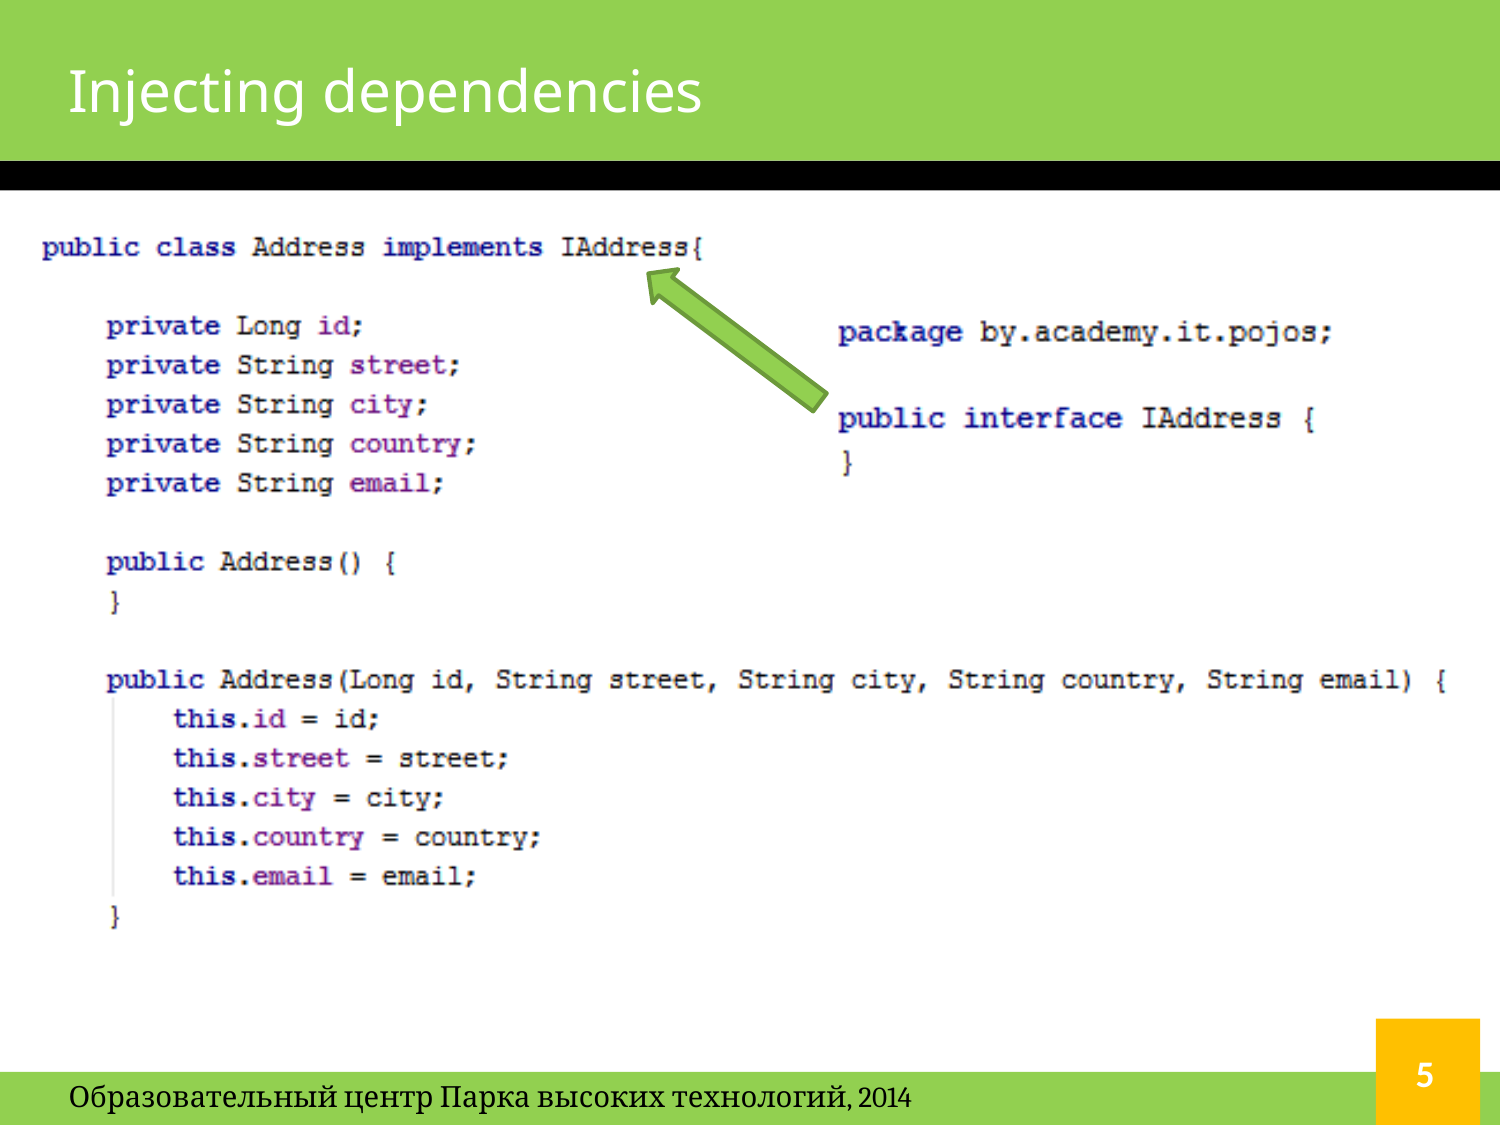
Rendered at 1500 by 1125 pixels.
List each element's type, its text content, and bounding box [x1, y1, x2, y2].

picture [41, 231, 1469, 941]
slide_number 5 [1376, 1042, 1475, 1103]
title Injecting dependencies [53, 42, 1404, 135]
